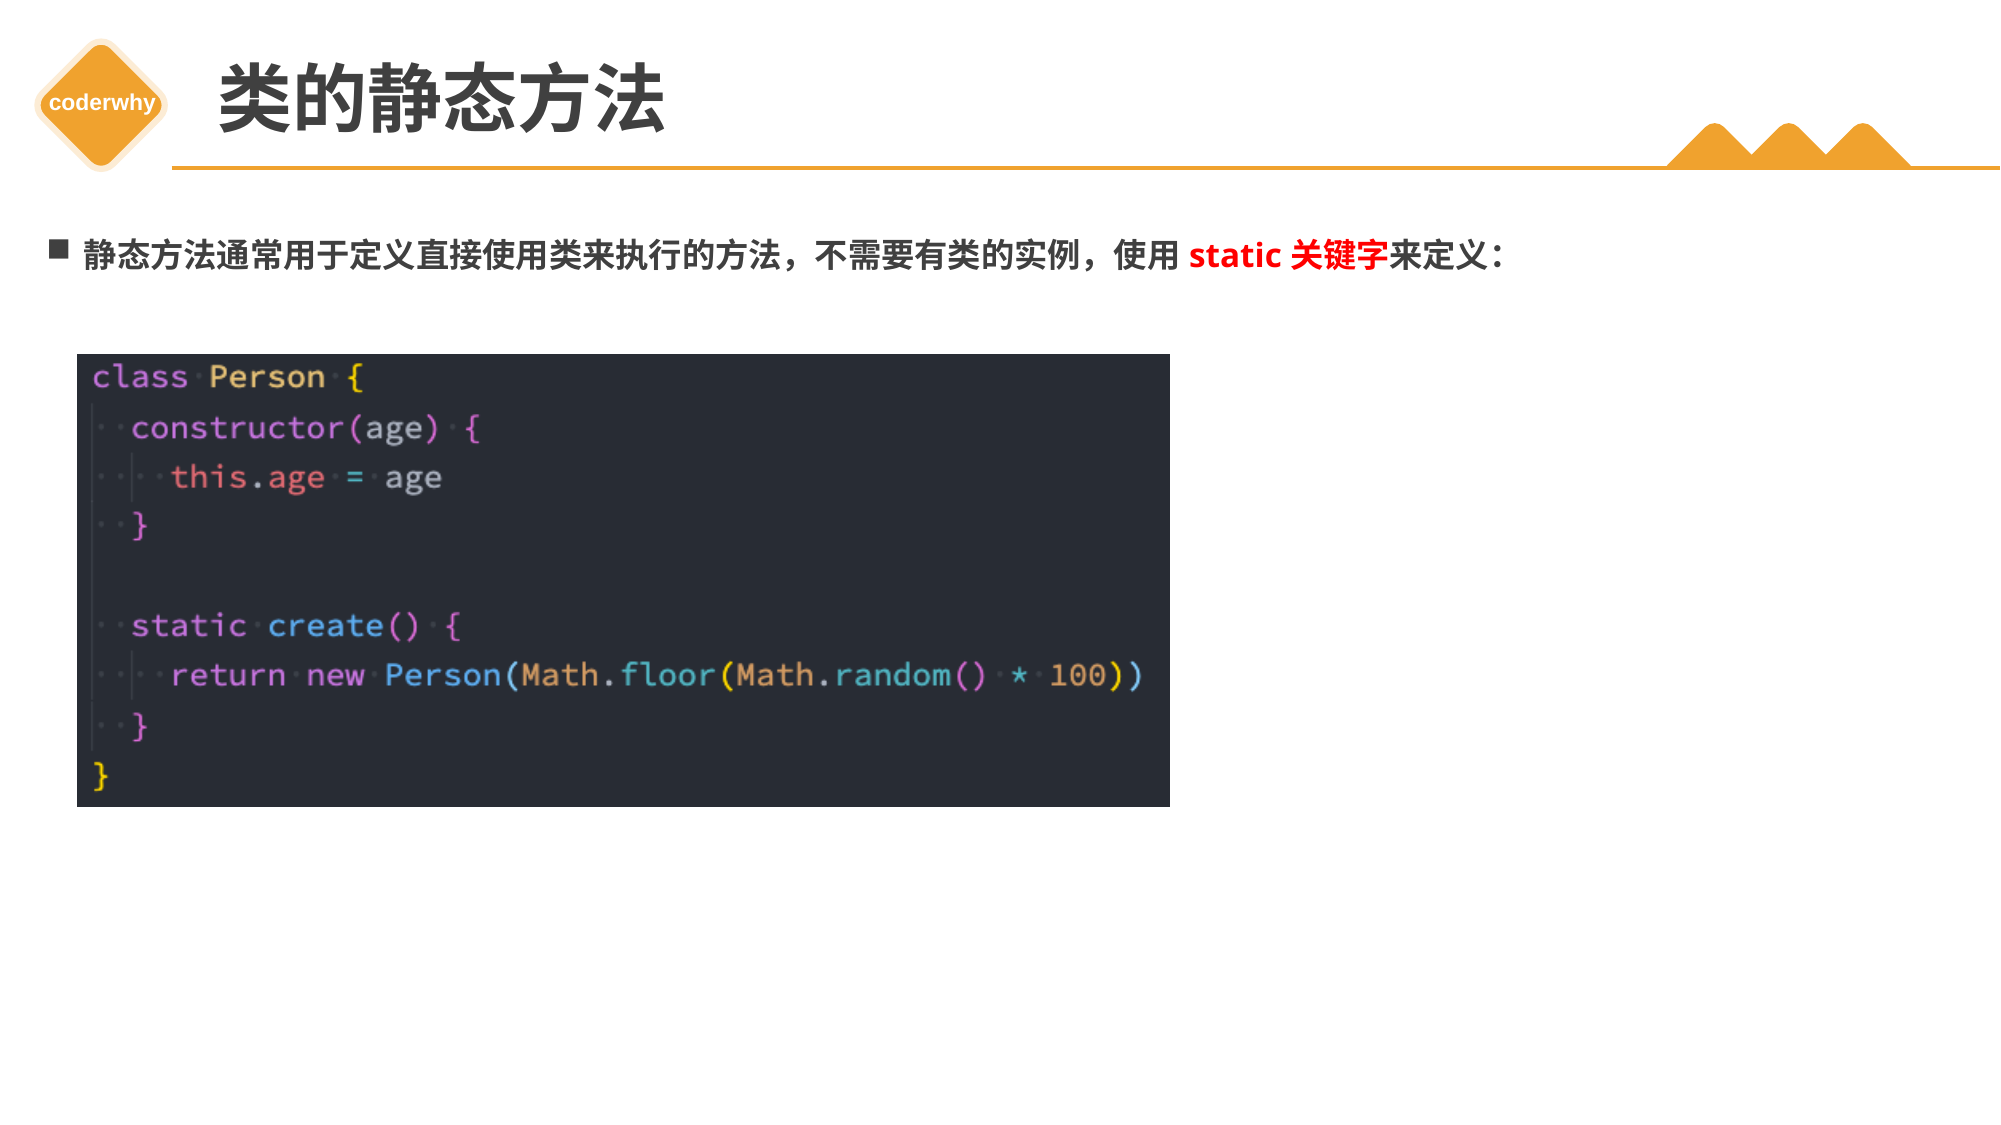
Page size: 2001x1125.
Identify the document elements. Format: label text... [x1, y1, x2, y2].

title 类的静态方法 [202, 43, 1857, 161]
picture [77, 354, 1170, 807]
list 静态方法通常用于定义直接使用类来执行的方法，不需要有类的实例，使用static关键字来定义： [31, 206, 1979, 1100]
